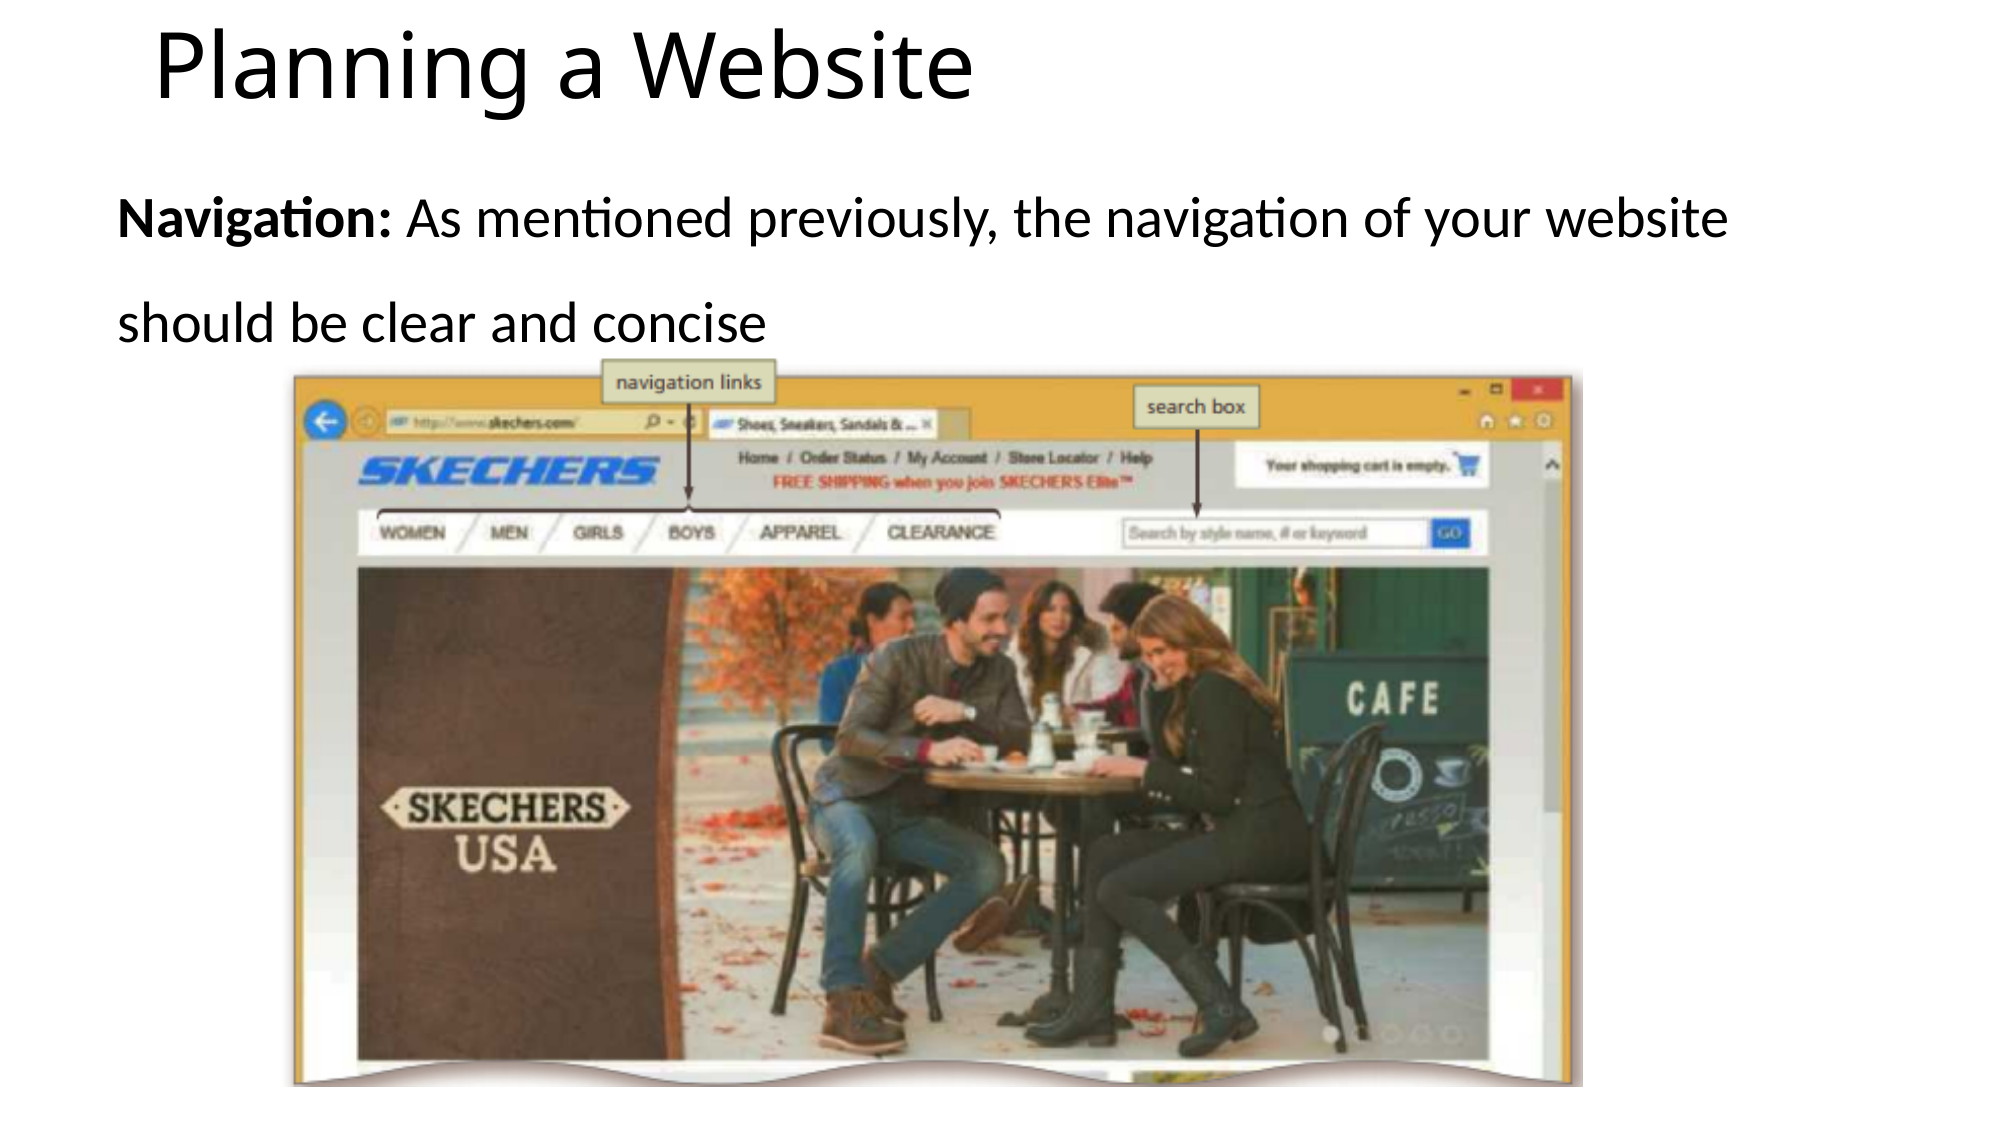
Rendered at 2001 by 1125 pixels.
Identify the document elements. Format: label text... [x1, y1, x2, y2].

picture [276, 349, 1583, 1087]
list Navigation: As mentioned previously, the navigation of your website should be clear and concise [102, 137, 1898, 1125]
title Planning a Website [137, 0, 1834, 137]
